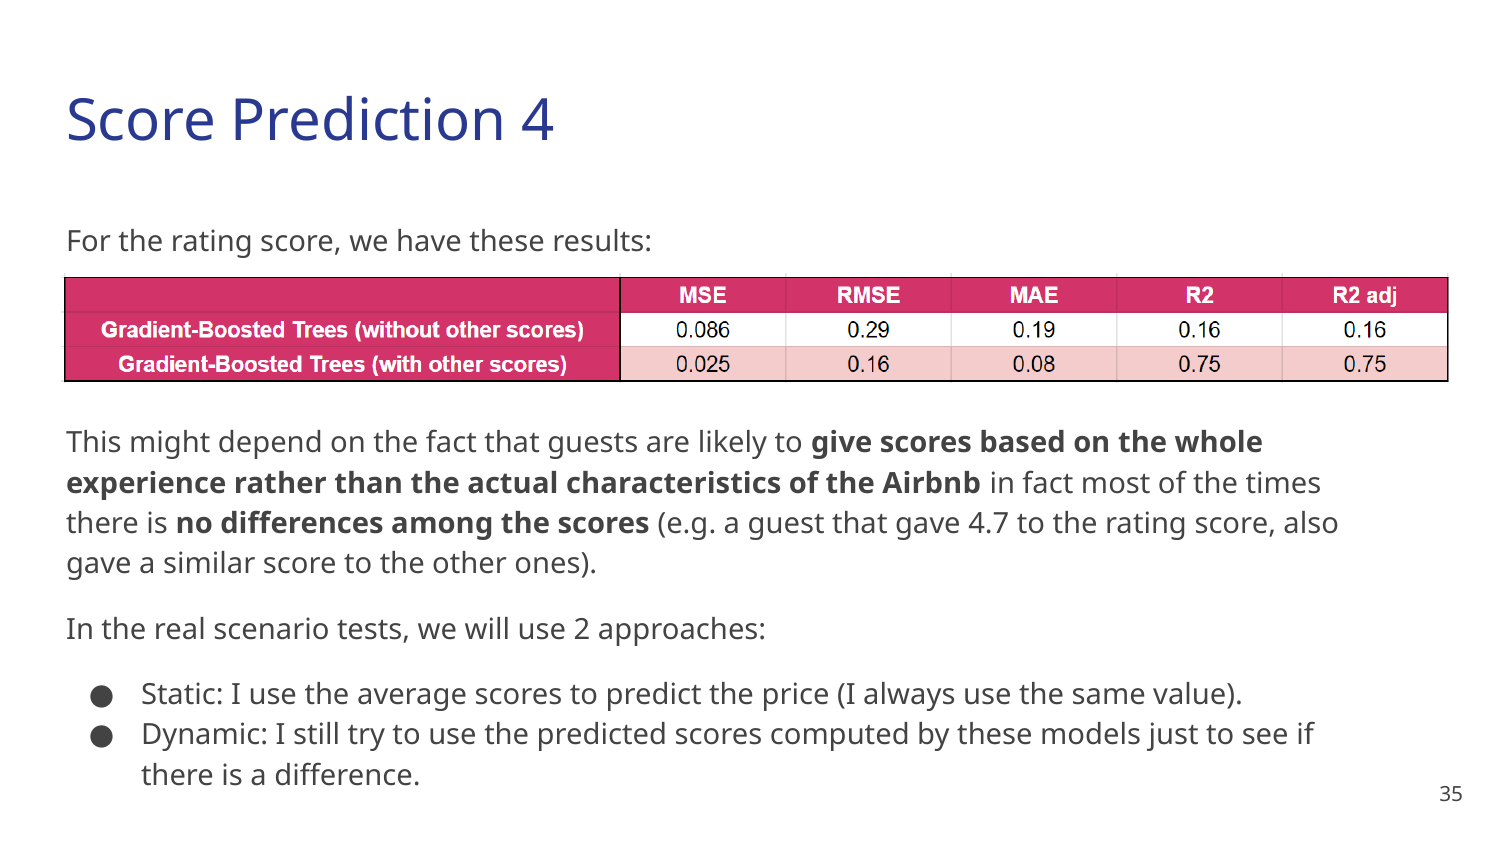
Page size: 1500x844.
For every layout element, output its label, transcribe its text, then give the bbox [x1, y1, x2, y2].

slide_number 35 [1387, 762, 1478, 828]
list For the rating score, we have these results: This might depend on the fact that guests are likely to give scores based on the whole experience rather than the actual characteristics of the Airbnb in fact most of the times there is no differences among the scores (e.g. a guest that gave 4.7 to the rating score, also gave a similar score to the other ones). In the real scenario tests, we will use 2 approaches: Static: I use the average scores to predict the price (I always use the same value). Dynamic: I still try to use the predicted scores computed by these models just to see if there is a difference. [51, 201, 1378, 844]
title Score Prediction 4 [51, 67, 1449, 167]
picture [61, 272, 1450, 384]
